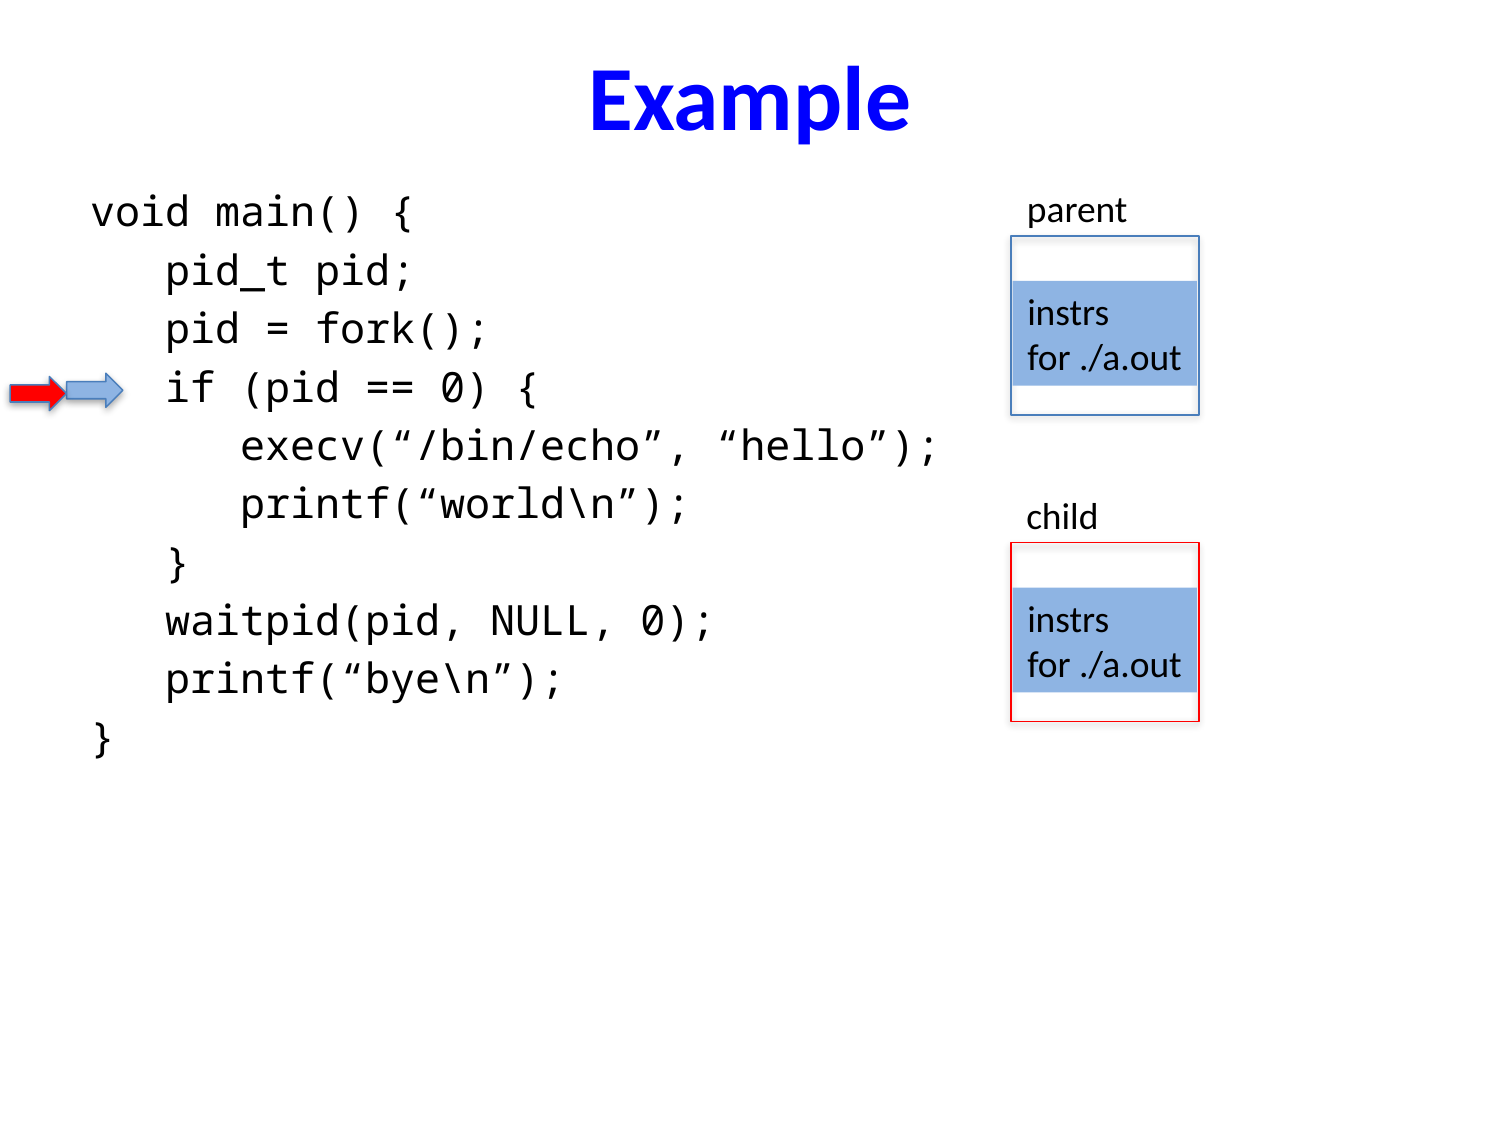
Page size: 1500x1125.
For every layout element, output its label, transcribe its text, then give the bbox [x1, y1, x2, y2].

title Example [75, 0, 1425, 188]
text_box [1010, 542, 1200, 722]
text_box parent [1012, 177, 1143, 238]
text_box [1010, 235, 1200, 416]
text_box instrs for ./a.out [1012, 587, 1197, 693]
text_box instrs for ./a.out [1012, 280, 1197, 386]
text_box child [1011, 484, 1114, 545]
text_box [65, 372, 124, 409]
text_box [9, 375, 67, 412]
list void main() { pid_t pid; pid = fork(); if (pid == 0) { execv(“/bin/echo”, “hello”); printf(“world\n”); } waitpid(pid, NULL, 0); printf(“bye\n”); } [75, 177, 983, 1011]
